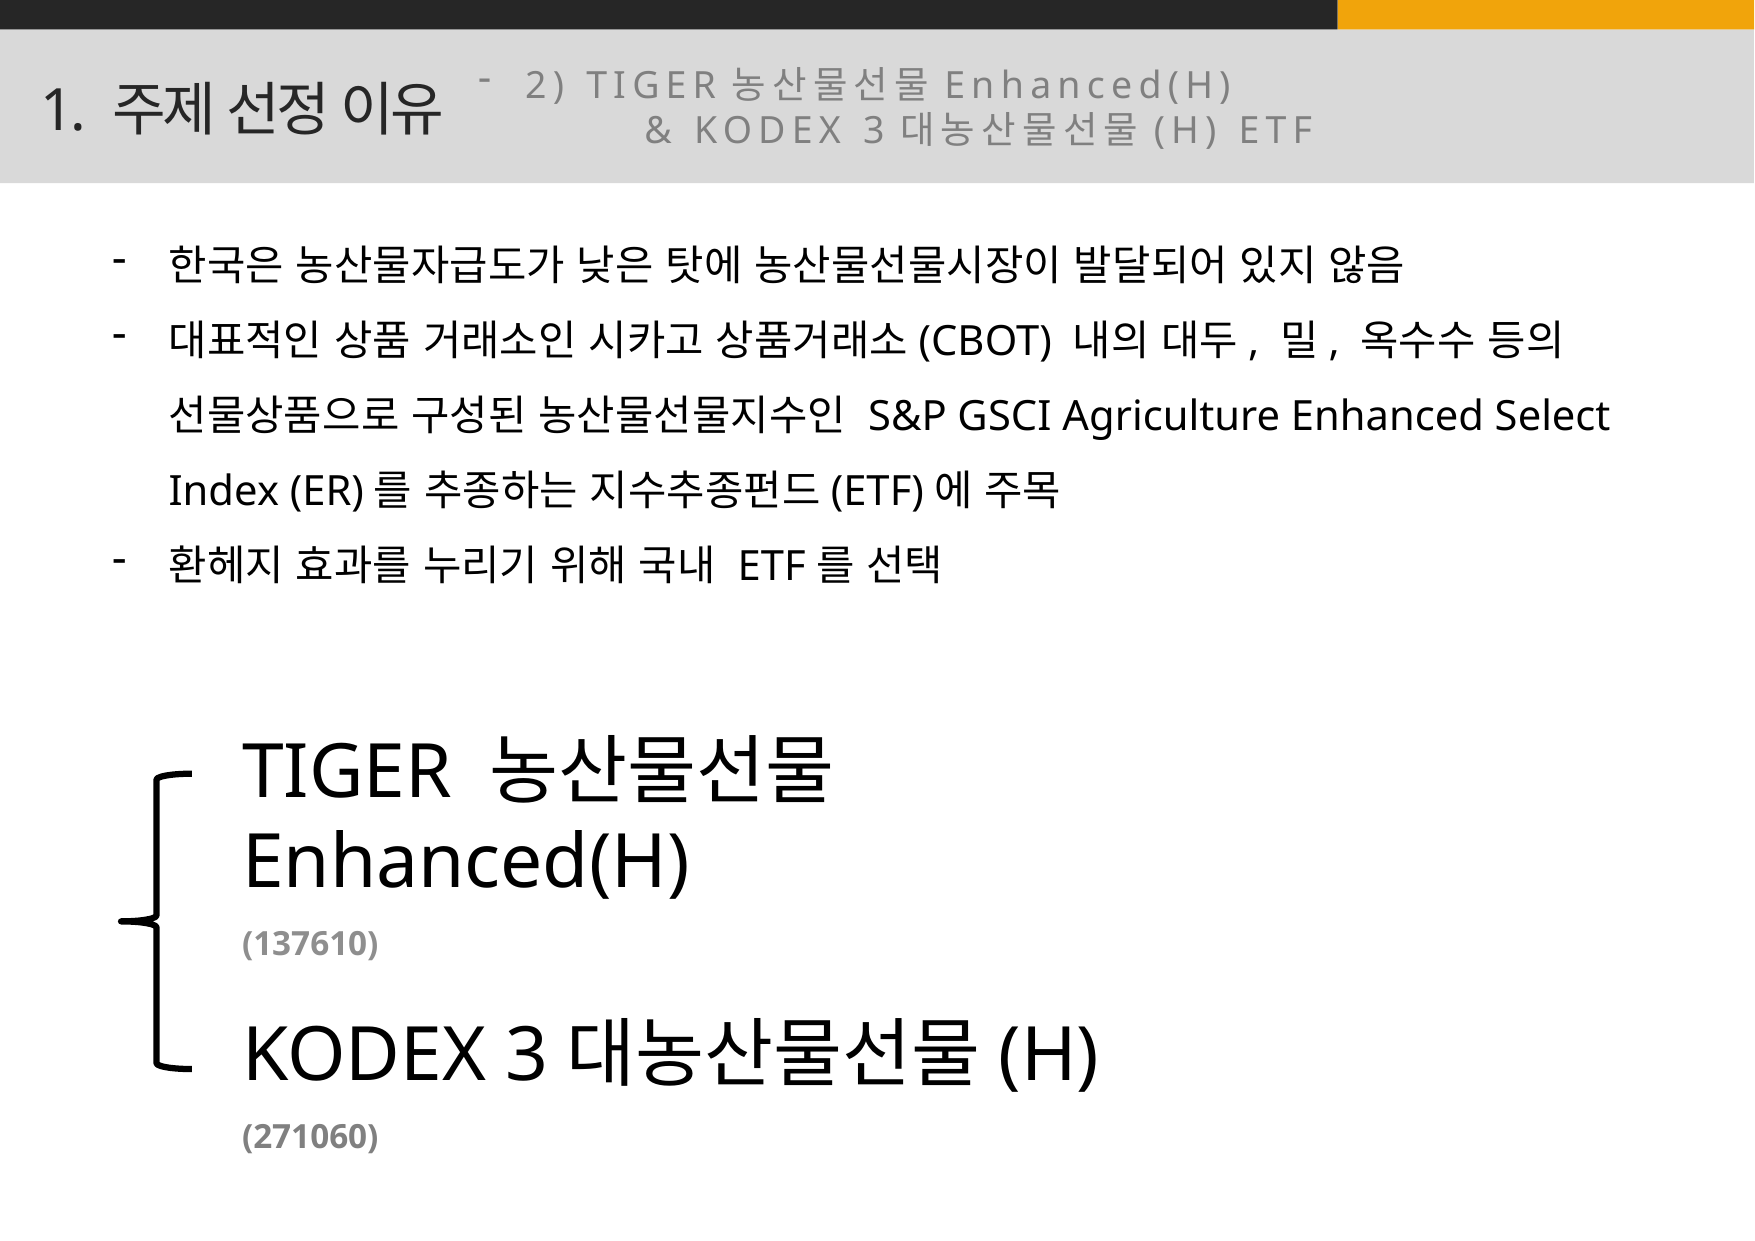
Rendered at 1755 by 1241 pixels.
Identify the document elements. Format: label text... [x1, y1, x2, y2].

text_box 1. 주제 선정 이유 [25, 65, 459, 150]
text_box [120, 772, 192, 1070]
text_box 2) TIGER농산물선물Enhanced(H) & KODEX 3대농산물선물(H) ETF [463, 53, 1755, 158]
text_box 한국은 농산물자급도가 낮은 탓에 농산물선물시장이 발달되어 있지 않음 대표적인 상품 거래소인 시카고 상품거래소(CBOT) 내의 대두, 밀, 옥수수 등의 선물상품으로 구성된 농산물선물지수인 S&P GSCI Agriculture Enhanced Select Index (ER)를 추종하는 지수추종펀드(ETF)에 주목 환헤지 효과를 누리기 위해 국내 ETF를 선택 [97, 206, 1693, 597]
text_box KODEX 3대농산물선물(H) (271060) [227, 997, 1220, 1163]
text_box TIGER 농산물선물Enhanced(H) (137610) [227, 714, 1279, 970]
